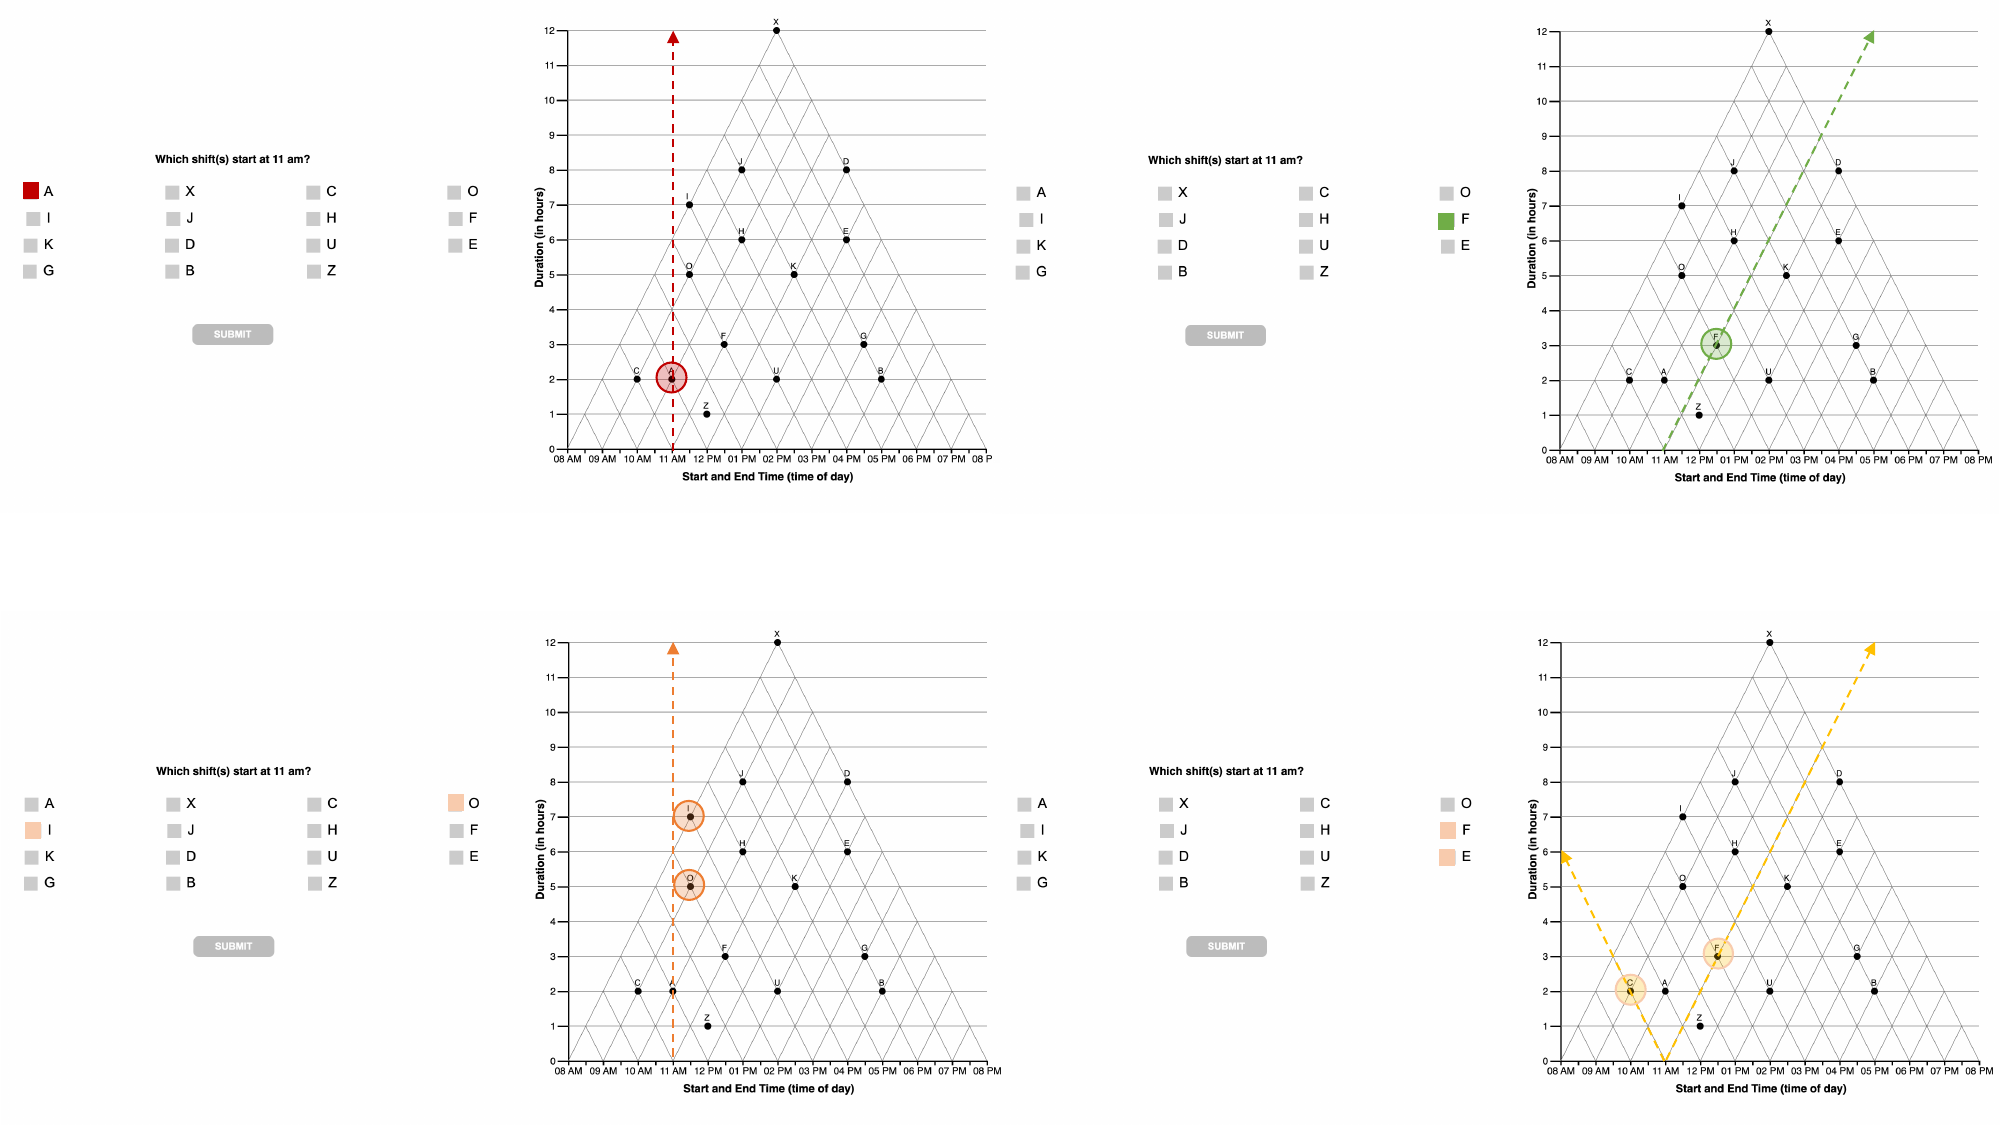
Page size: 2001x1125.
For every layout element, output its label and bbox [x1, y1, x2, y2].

picture [1, 611, 2000, 1125]
text_box [1561, 849, 1665, 1062]
text_box [1666, 641, 1875, 1060]
text_box [1662, 30, 1875, 452]
picture [0, 0, 1999, 514]
